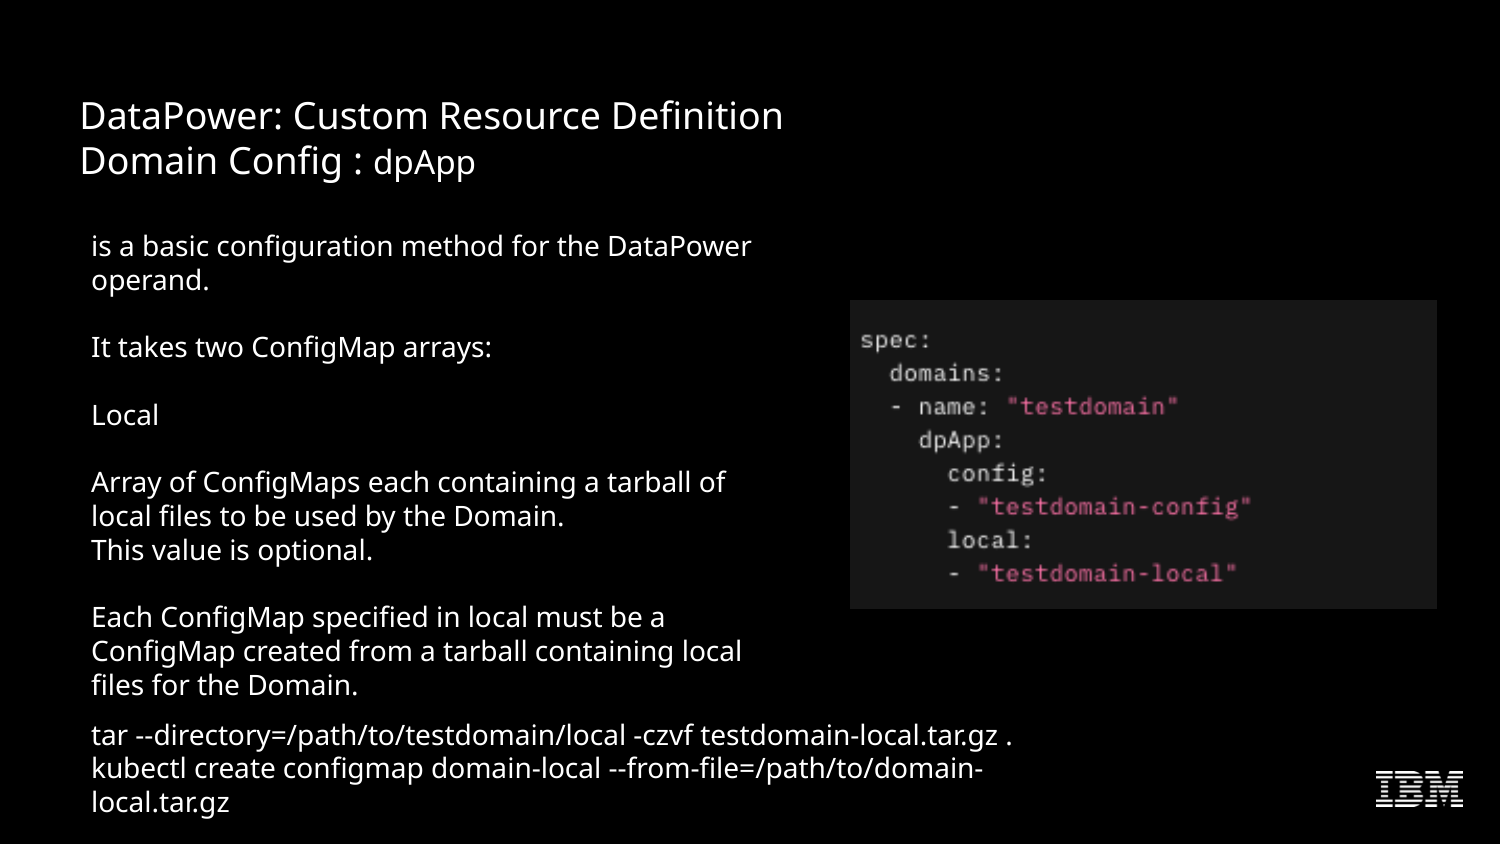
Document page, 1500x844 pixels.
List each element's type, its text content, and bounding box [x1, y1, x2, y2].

text_box is a basic configuration method for the DataPower operand. It takes two ConfigMap arrays: Local Array of ConfigMaps each containing a tarball of local files to be used by the Domain. This value is optional. Each ConfigMap specified in local must be a ConfigMap created from a tarball containing local files for the Domain. [76, 221, 806, 709]
text_box DataPower: Custom Resource Definition Domain Config : dpApp [64, 84, 800, 190]
picture [1376, 771, 1463, 807]
text_box tar --directory=/path/to/testdomain/local -czvf testdomain-local.tar.gz . kubectl create configmap domain-local --from-file=/path/to/domain-local.tar.gz [76, 709, 1125, 826]
picture [850, 299, 1437, 609]
